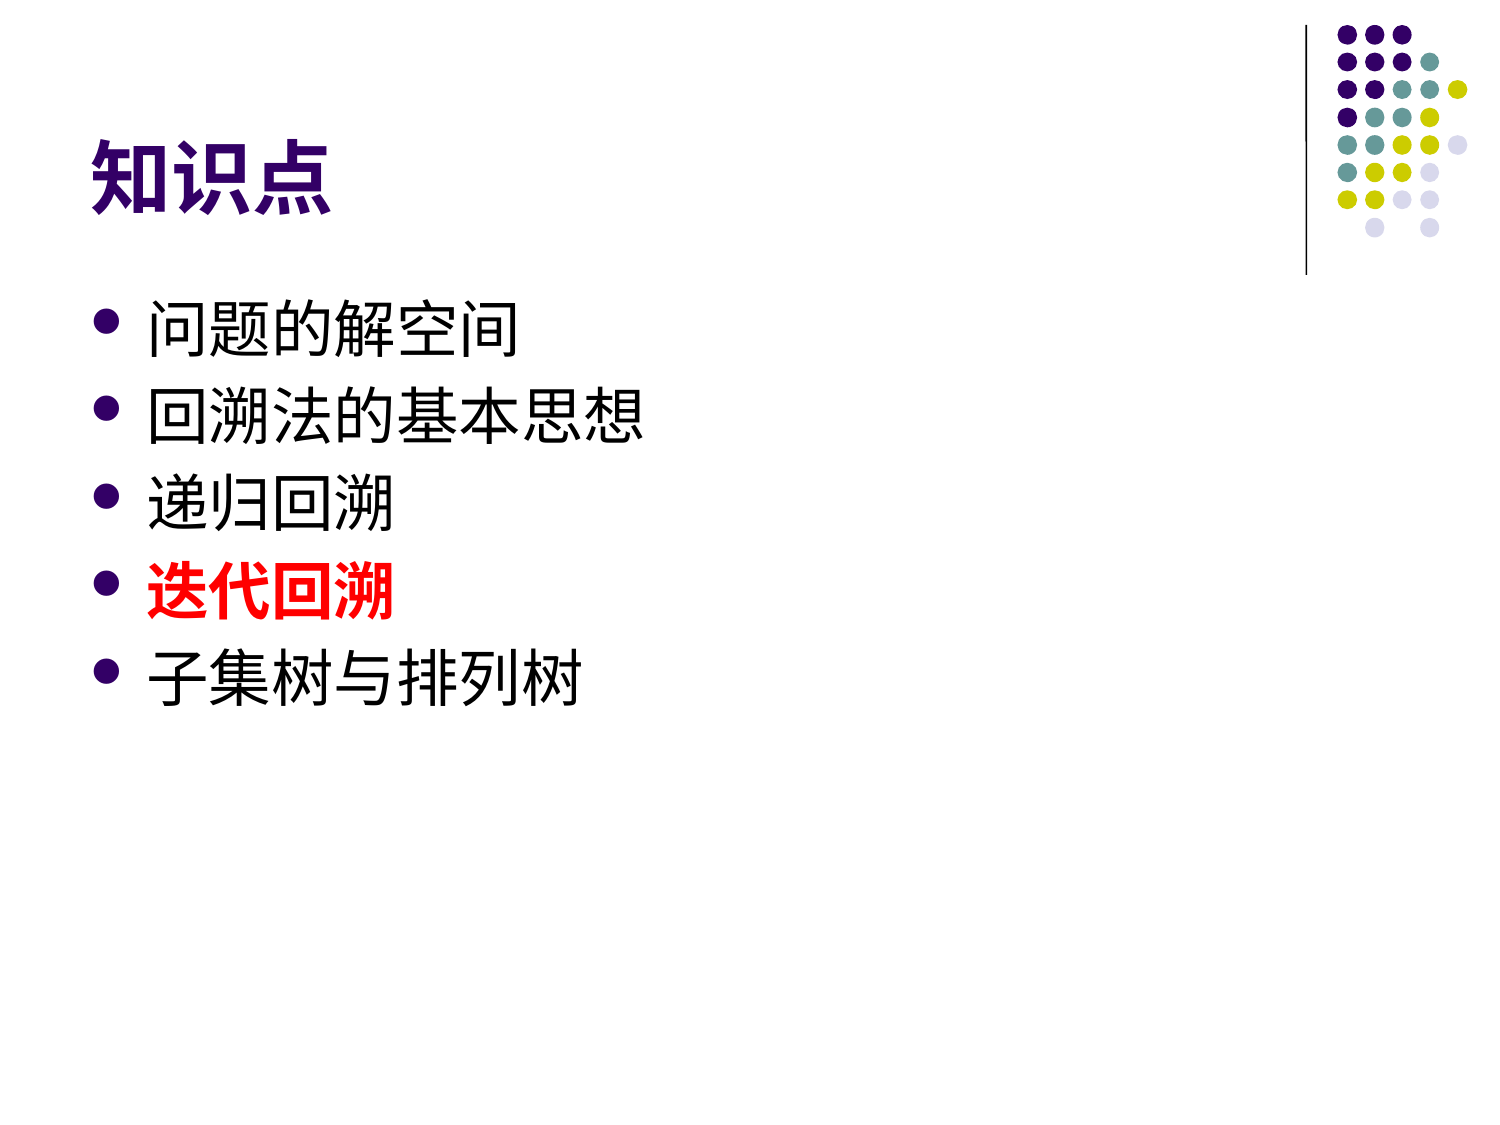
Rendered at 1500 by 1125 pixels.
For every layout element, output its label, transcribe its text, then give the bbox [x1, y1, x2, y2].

list 问题的解空间 回溯法的基本思想 递归回溯 迭代回溯 子集树与排列树 [75, 282, 1425, 1006]
title 知识点 [75, 20, 1313, 233]
